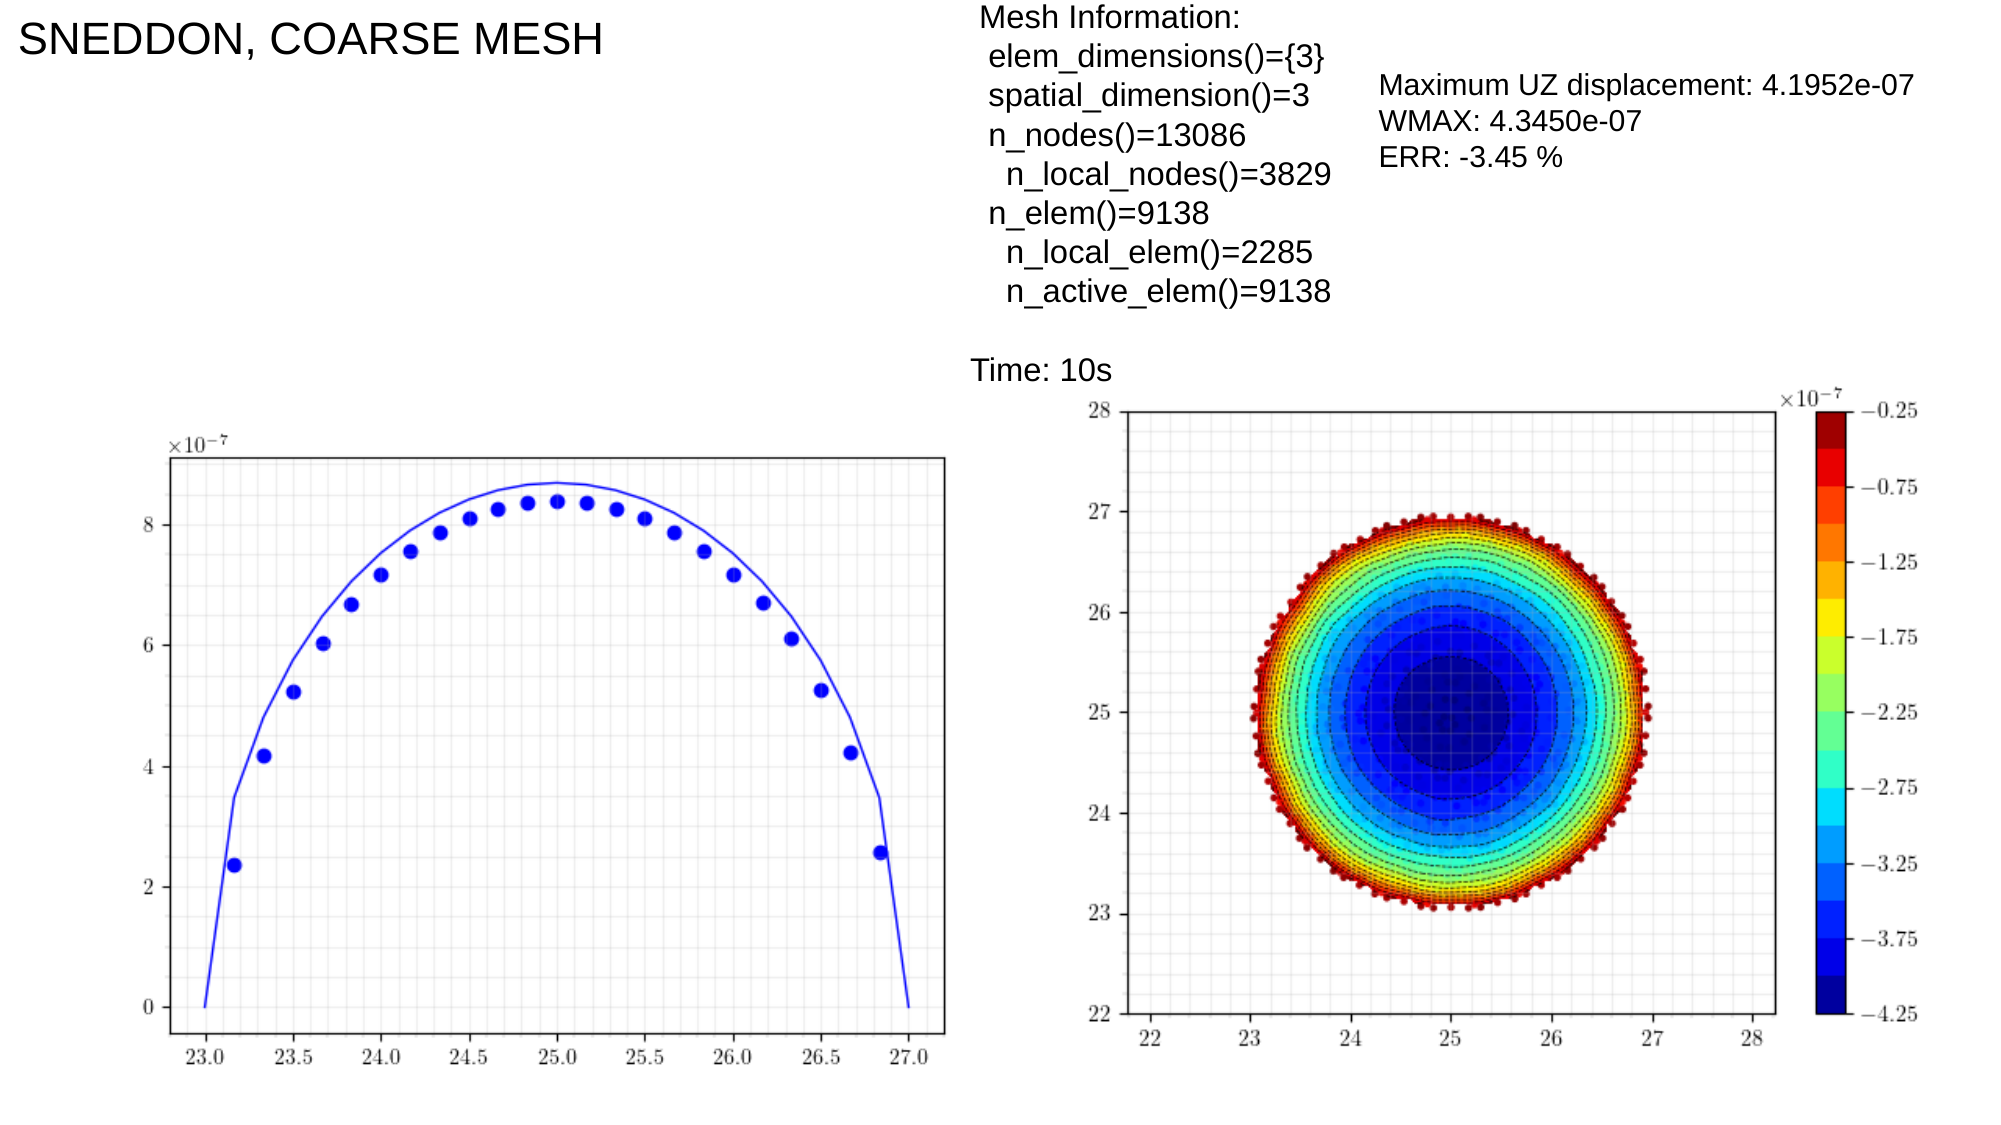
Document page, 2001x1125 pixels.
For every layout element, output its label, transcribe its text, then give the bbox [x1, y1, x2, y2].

text_box SNEDDON, COARSE MESH [0, 0, 908, 182]
text_box Maximum UZ displacement: 4.1952e-07 WMAX: 4.3450e-07 ERR: -3.45 % [1360, 56, 1974, 227]
picture [45, 317, 2000, 1116]
text_box Mesh Information: elem_dimensions()={3} spatial_dimension()=3 n_nodes()=13086 n_local_nodes()=3829 n_elem()=9138 n_local_elem()=2285 n_active_elem()=9138 Time: 10s [952, 0, 1489, 367]
